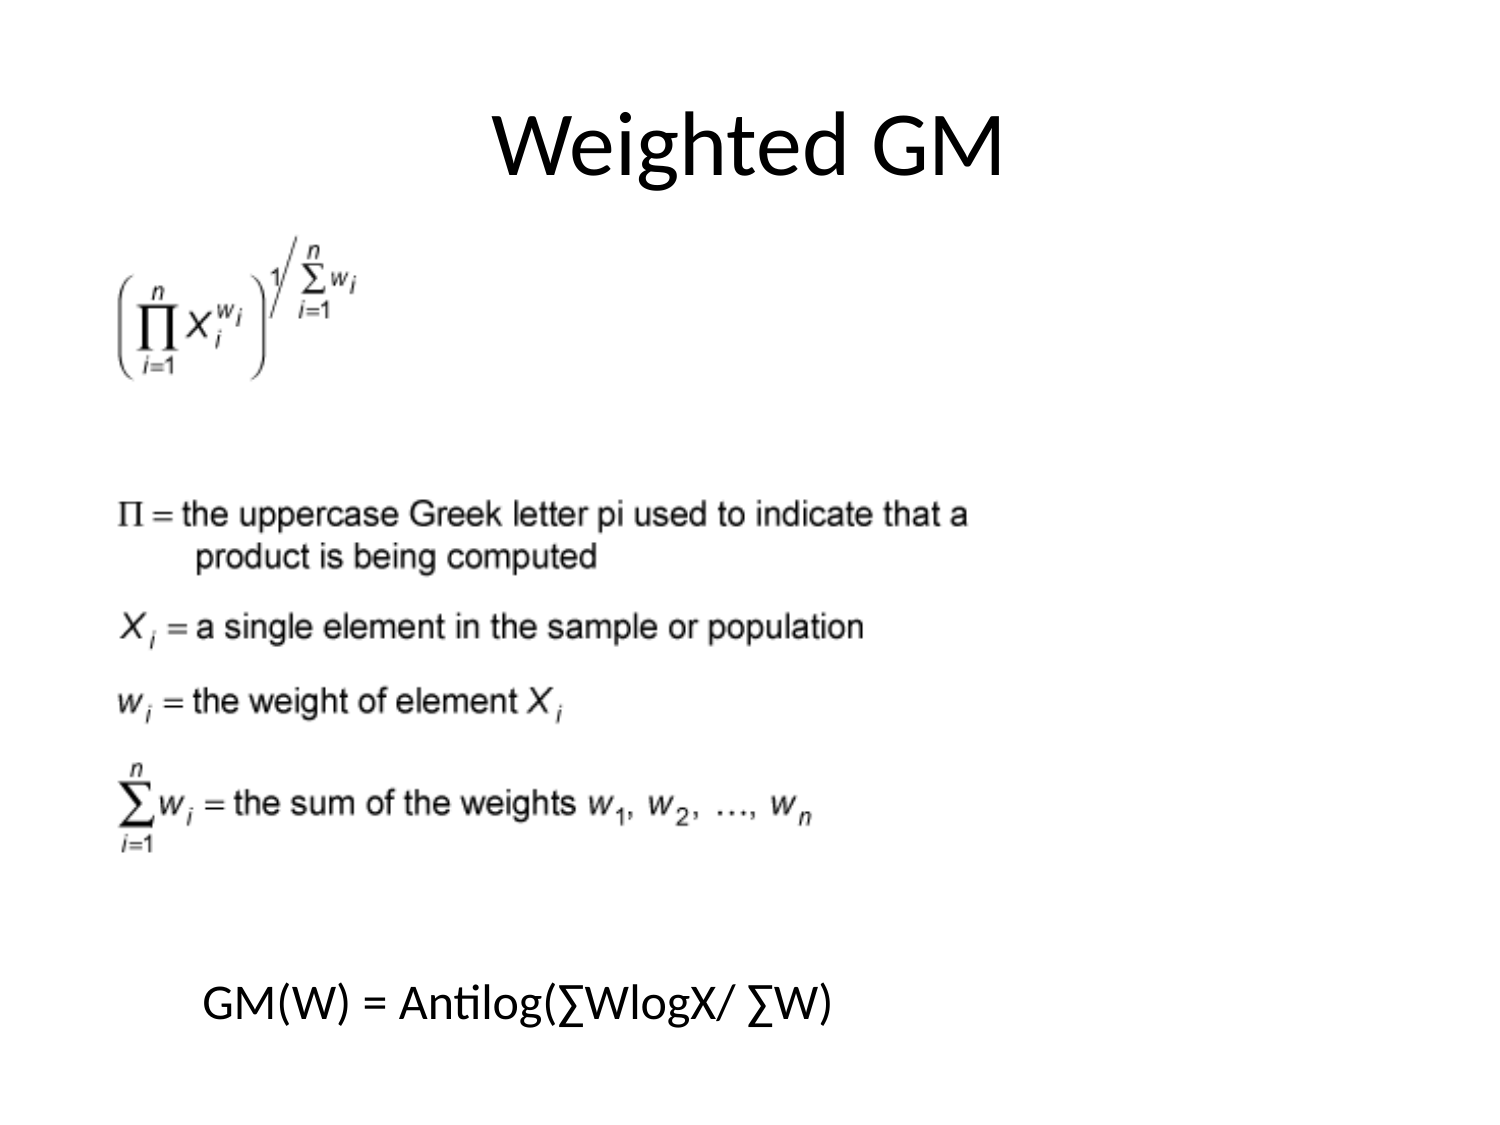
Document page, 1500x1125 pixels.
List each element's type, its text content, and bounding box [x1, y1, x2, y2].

text_box GM(W) = Antilog(∑WlogX/ ∑W) [187, 962, 925, 1038]
title Weighted GM [75, 45, 1425, 233]
picture [100, 219, 977, 863]
